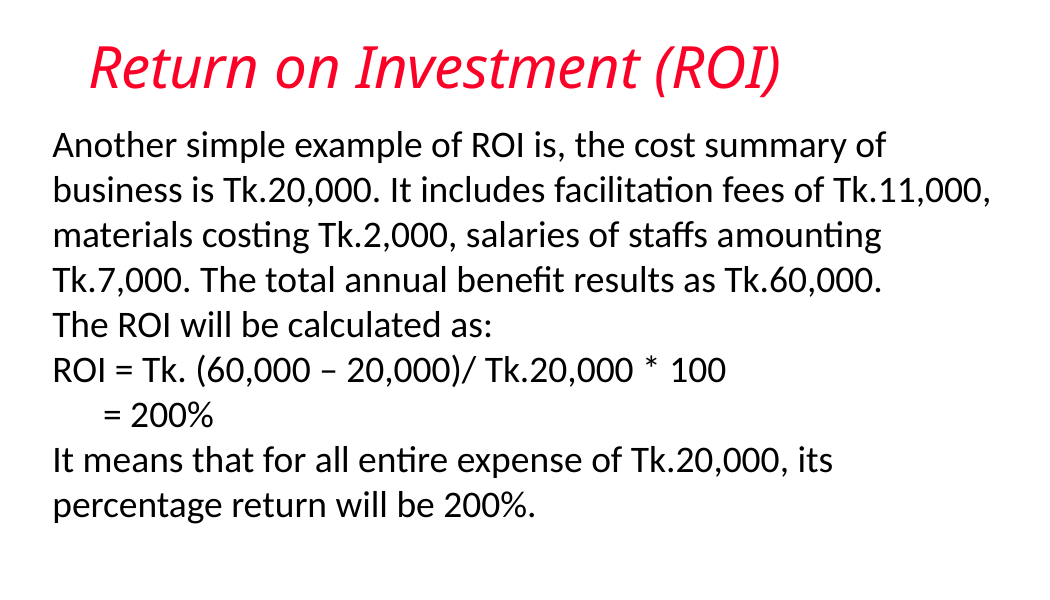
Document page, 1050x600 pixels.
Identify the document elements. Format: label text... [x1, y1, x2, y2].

text_box Another simple example of ROI is, the cost summary of business is Tk.20,000. It includes facilitation fees of Tk.11,000, materials costing Tk.2,000, salaries of staffs amounting Tk.7,000. The total annual benefit results as Tk.60,000. The ROI will be calculated as: ROI = Tk. (60,000 – 20,000)/ Tk.20,000 * 100 = 200% It means that for all entire expense of Tk.20,000, its percentage return will be 200%. [37, 112, 1025, 533]
title Return on Investment (ROI) [81, 29, 788, 102]
